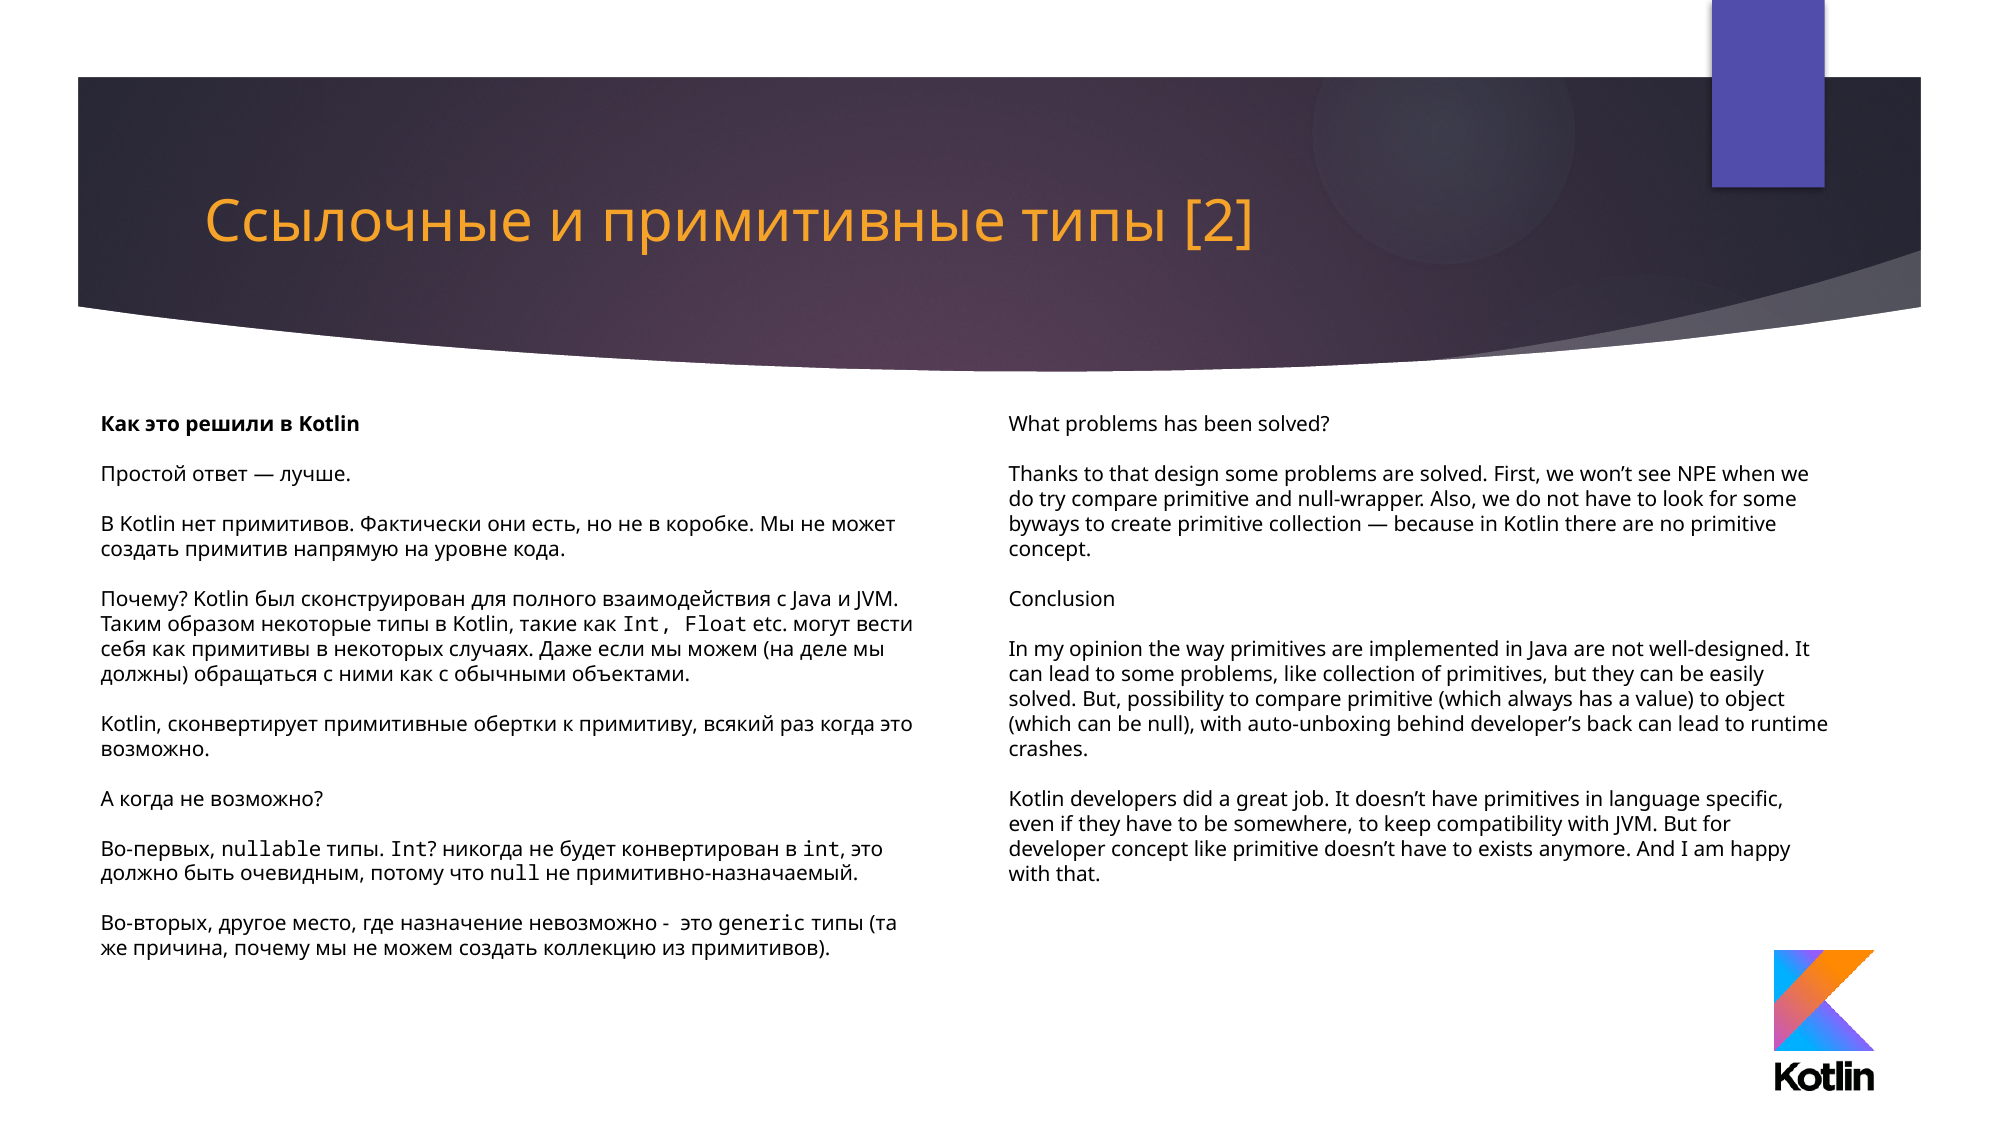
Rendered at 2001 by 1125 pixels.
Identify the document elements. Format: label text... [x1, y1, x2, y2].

picture [1734, 932, 1916, 1115]
text_box Как это решили в Kotlin Простой ответ — лучше. В Kotlin нет примитивов. Фактически они есть, но не в коробке. Мы не может создать примитив напрямую на уровне кода. Почему? Kotlin был сконструирован для полного взаимодействия с Java и JVM. Таким образом некоторые типы в Kotlin, такие как Int, Float etc. могут вести себя как примитивы в некоторых случаях. Даже если мы можем (на деле мы должны) обращаться с ними как с обычными объектами. Kotlin, сконвертирует примитивные обертки к примитиву, всякий раз когда это возможно. А когда не возможно? Во-первых, nullable типы. Int? никогда не будет конвертирован в int, это должно быть очевидным, потому что null не примитивно-назначаемый. Во-вторых, другое место, где назначение невозможно - это generic типы (та же причина, почему мы не можем создать коллекцию из примитивов). [85, 403, 936, 968]
text_box What problems has been solved? Thanks to that design some problems are solved. First, we won’t see NPE when we do try compare primitive and null-wrapper. Also, we do not have to look for some byways to create primitive collection — because in Kotlin there are no primitive concept. Conclusion In my opinion the way primitives are implemented in Java are not well-designed. It can lead to some problems, like collection of primitives, but they can be easily solved. But, possibility to compare primitive (which always has a value) to object (which can be null), with auto-unboxing behind developer’s back can lead to runtime crashes. Kotlin developers did a great job. It doesn’t have primitives in language specific, even if they have to be somewhere, to keep compatibility with JVM. But for developer concept like primitive doesn’t have to exists anymore. And I am happy with that. [993, 403, 1844, 893]
title Ссылочные и примитивные типы [2] [189, 159, 1627, 276]
